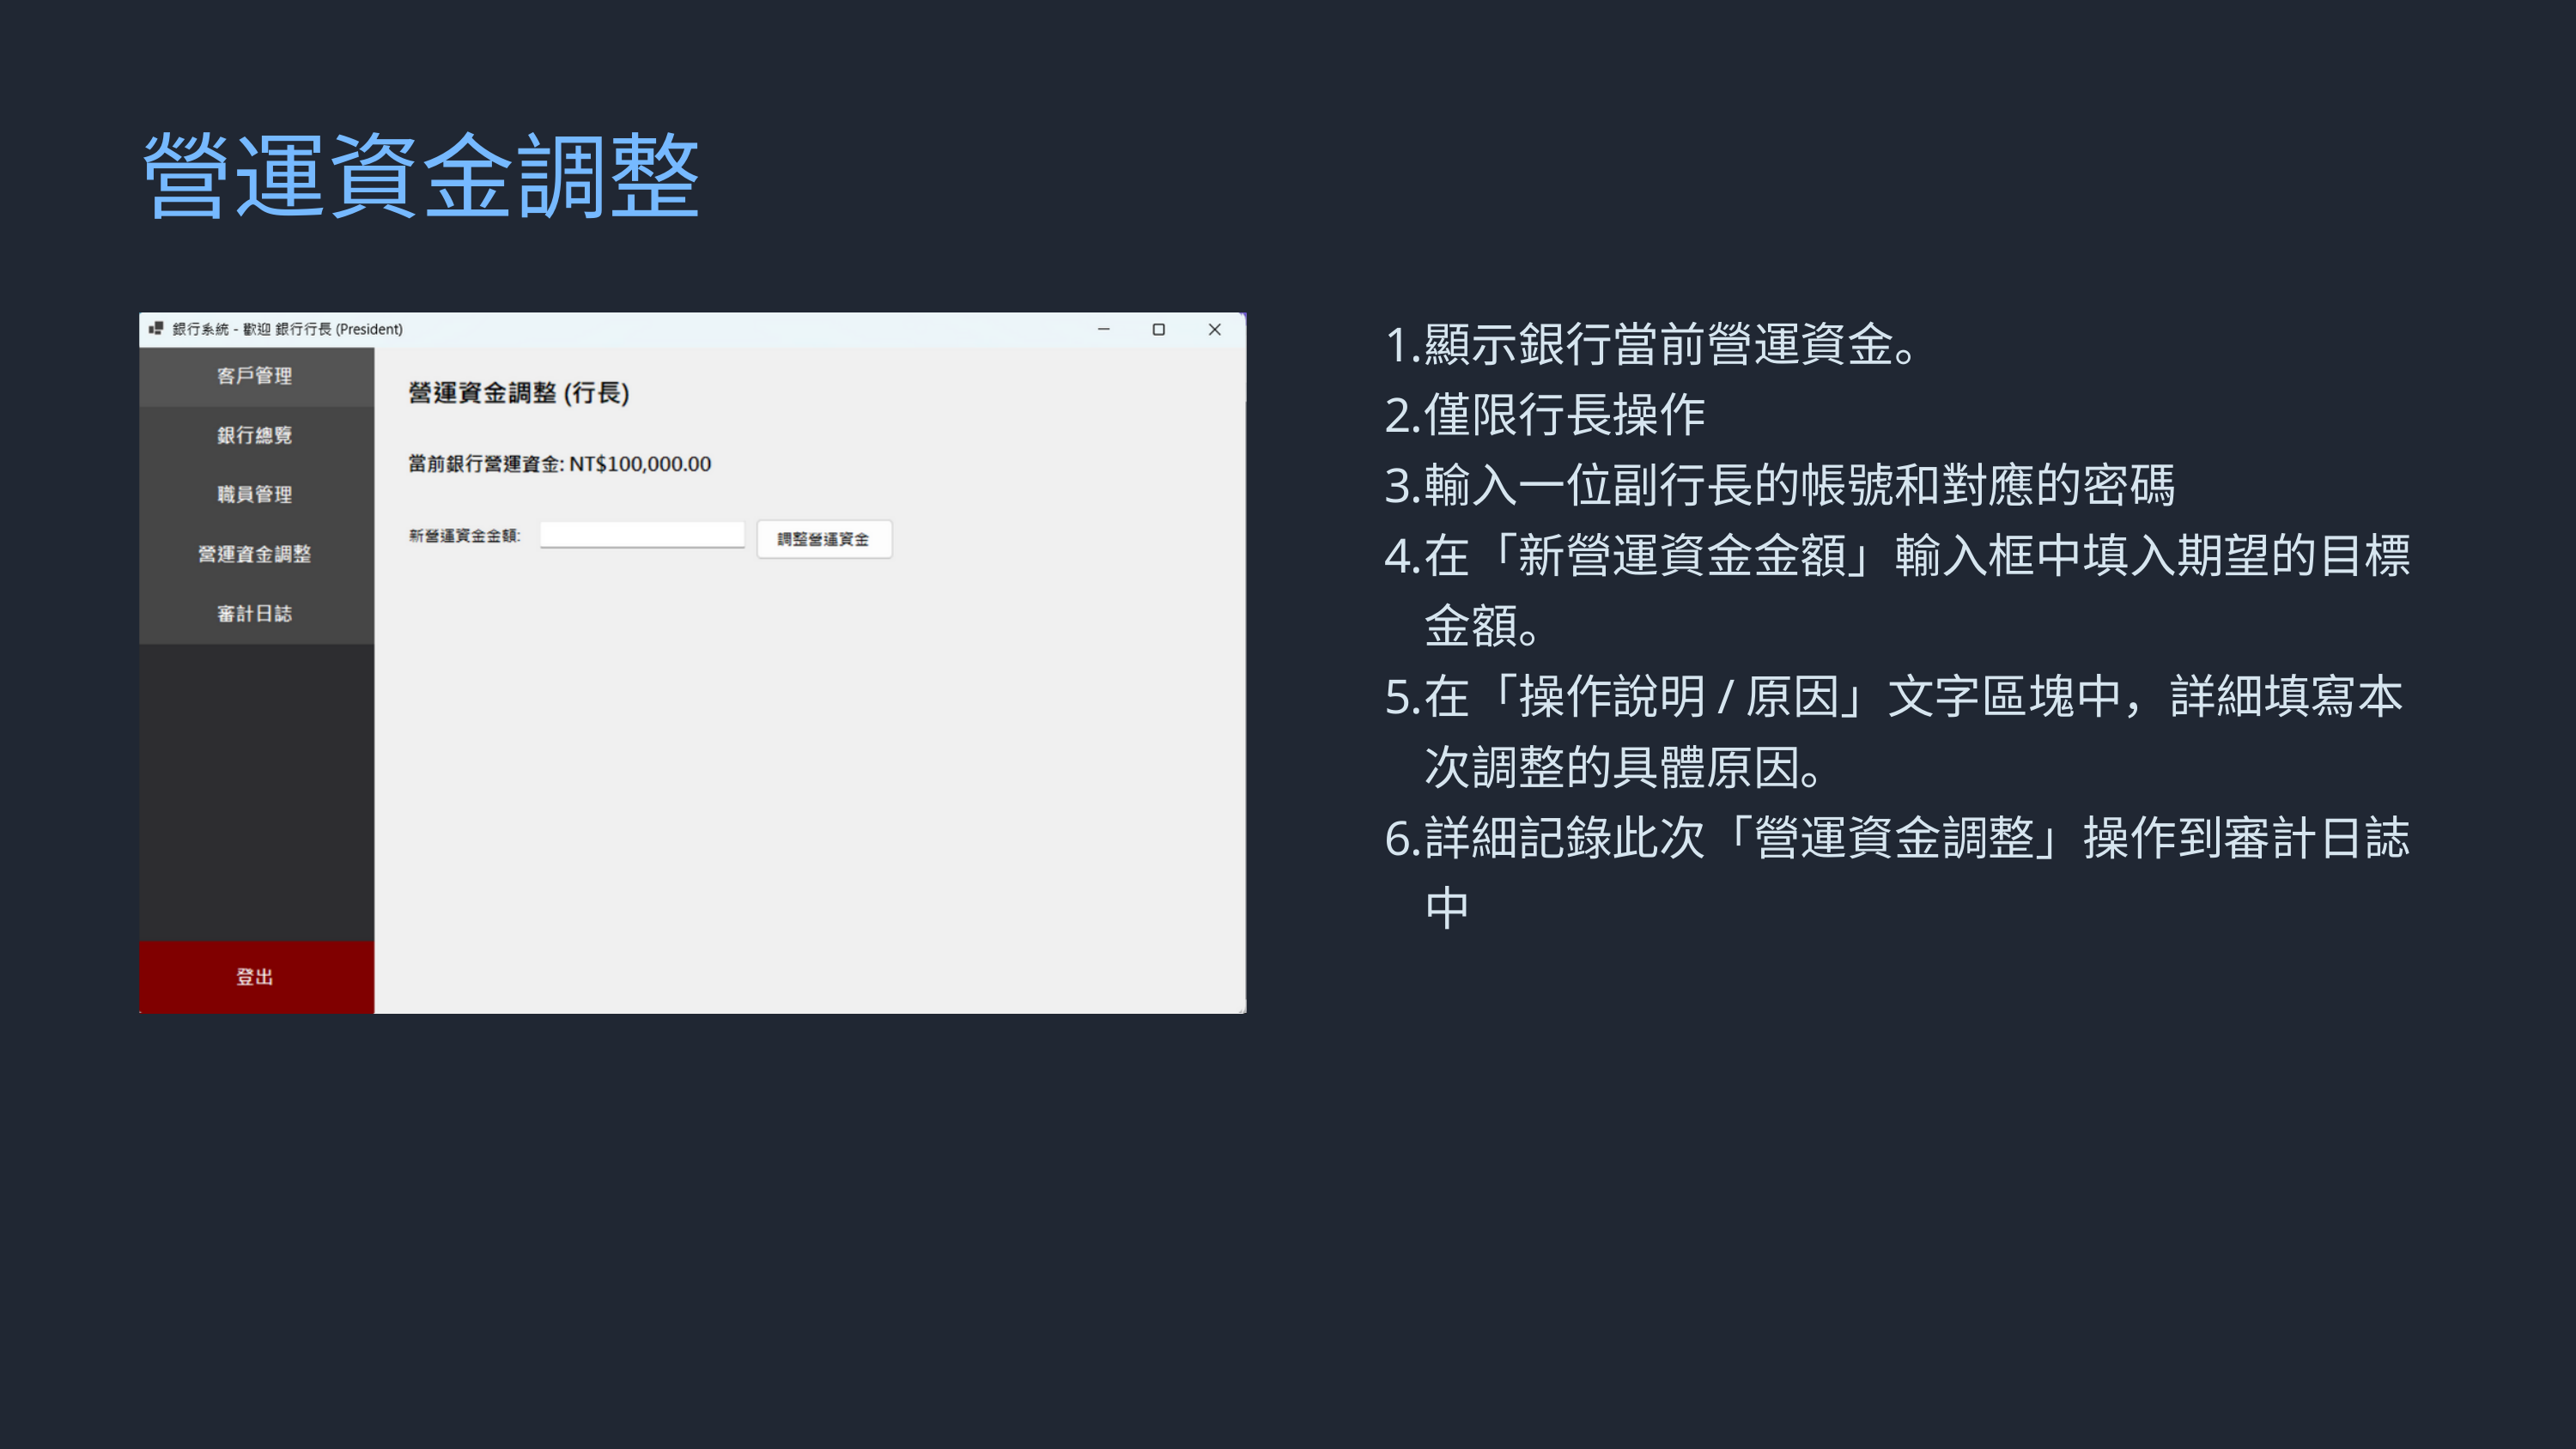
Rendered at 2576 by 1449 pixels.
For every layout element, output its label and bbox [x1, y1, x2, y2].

text_box [0, 0, 2576, 1449]
